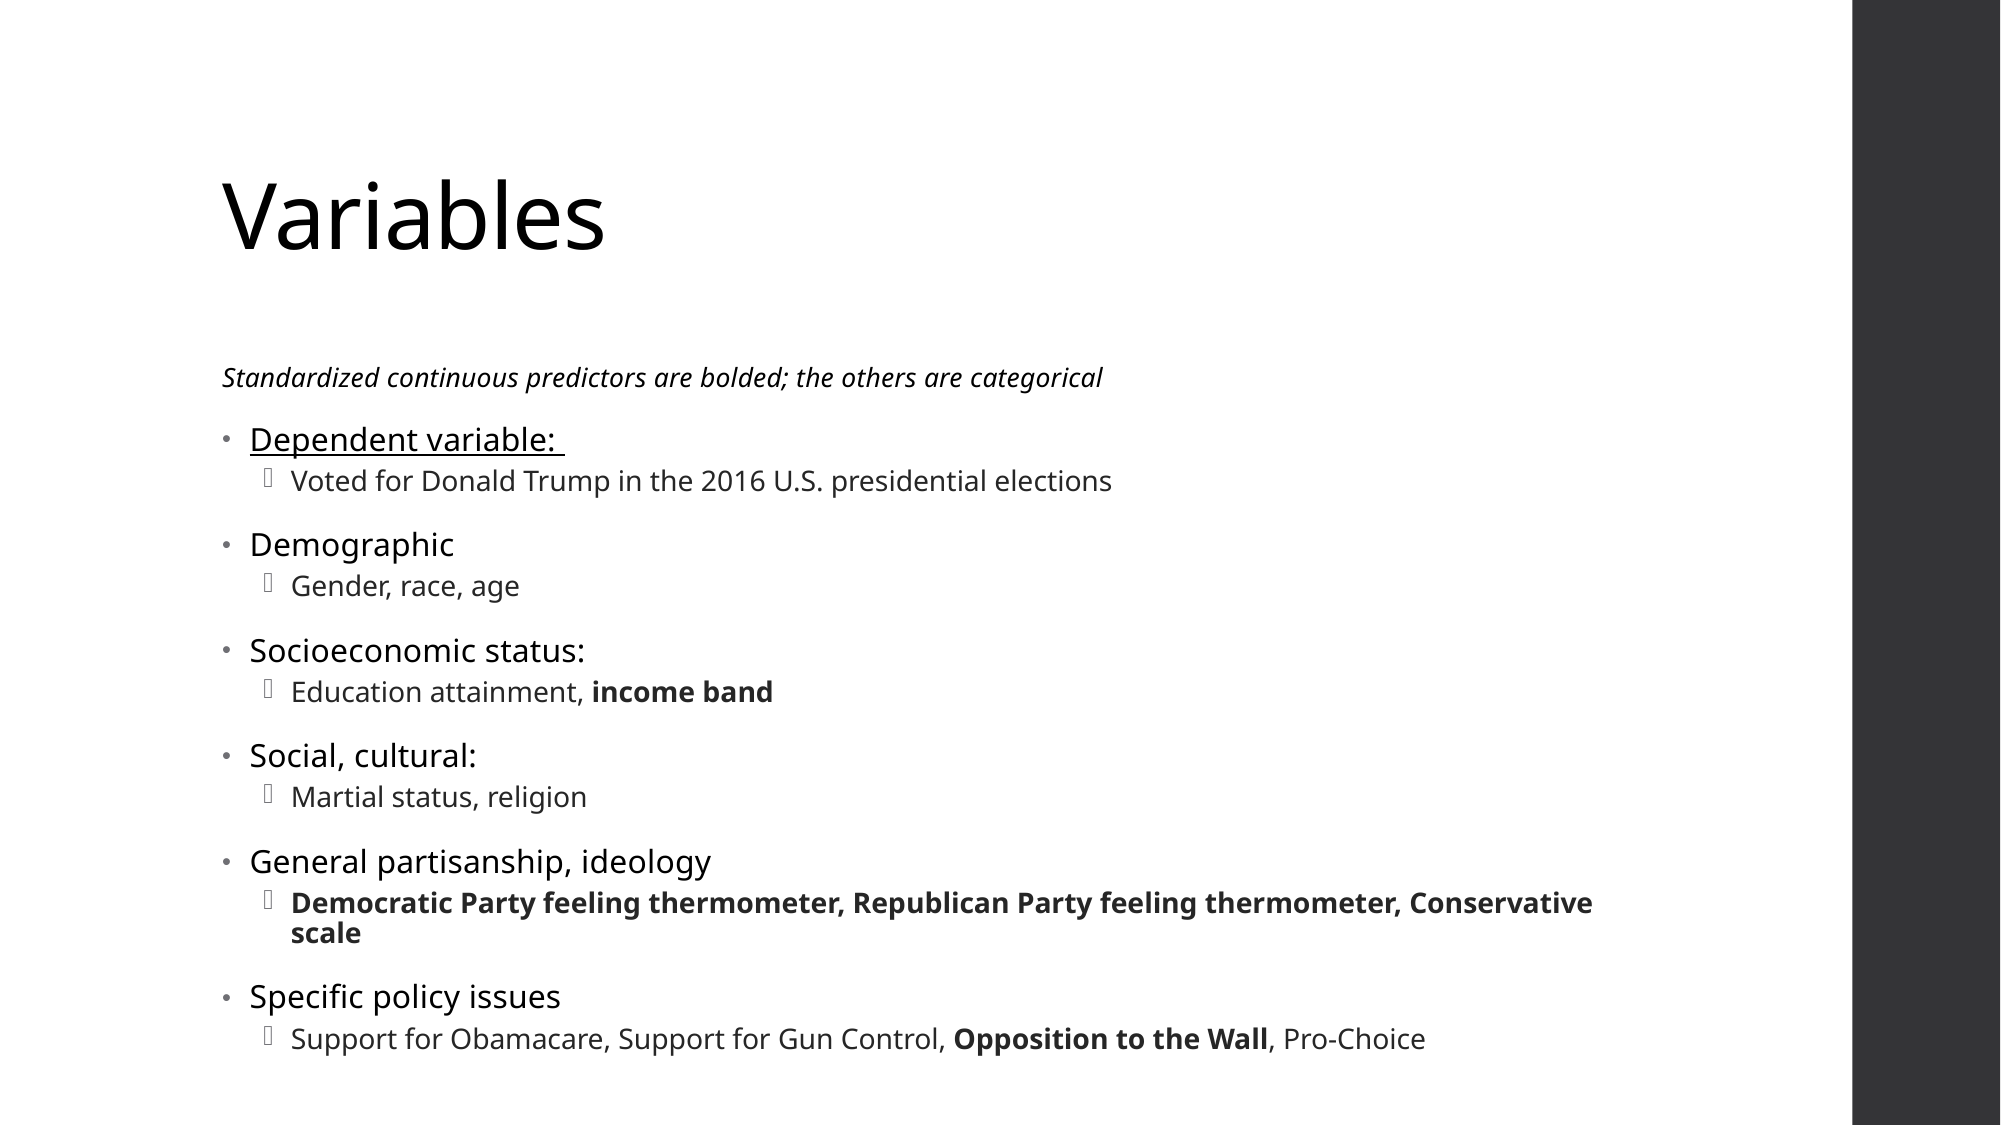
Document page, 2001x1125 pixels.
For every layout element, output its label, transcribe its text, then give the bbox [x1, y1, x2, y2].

title Variables [206, 60, 1797, 278]
list Standardized continuous predictors are bolded; the others are categorical Dependent variable: Voted for Donald Trump in the 2016 U.S. presidential elections Demographic Gender, race, age Socioeconomic status: Education attainment, income band Social, cultural: Martial status, religion General partisanship, ideology Democratic Party feeling thermometer, Republican Party feeling thermometer, Conservative scale Specific policy issues Support for Obamacare, Support for Gun Control, Opposition to the Wall, Pro-Choice [206, 356, 1617, 1070]
